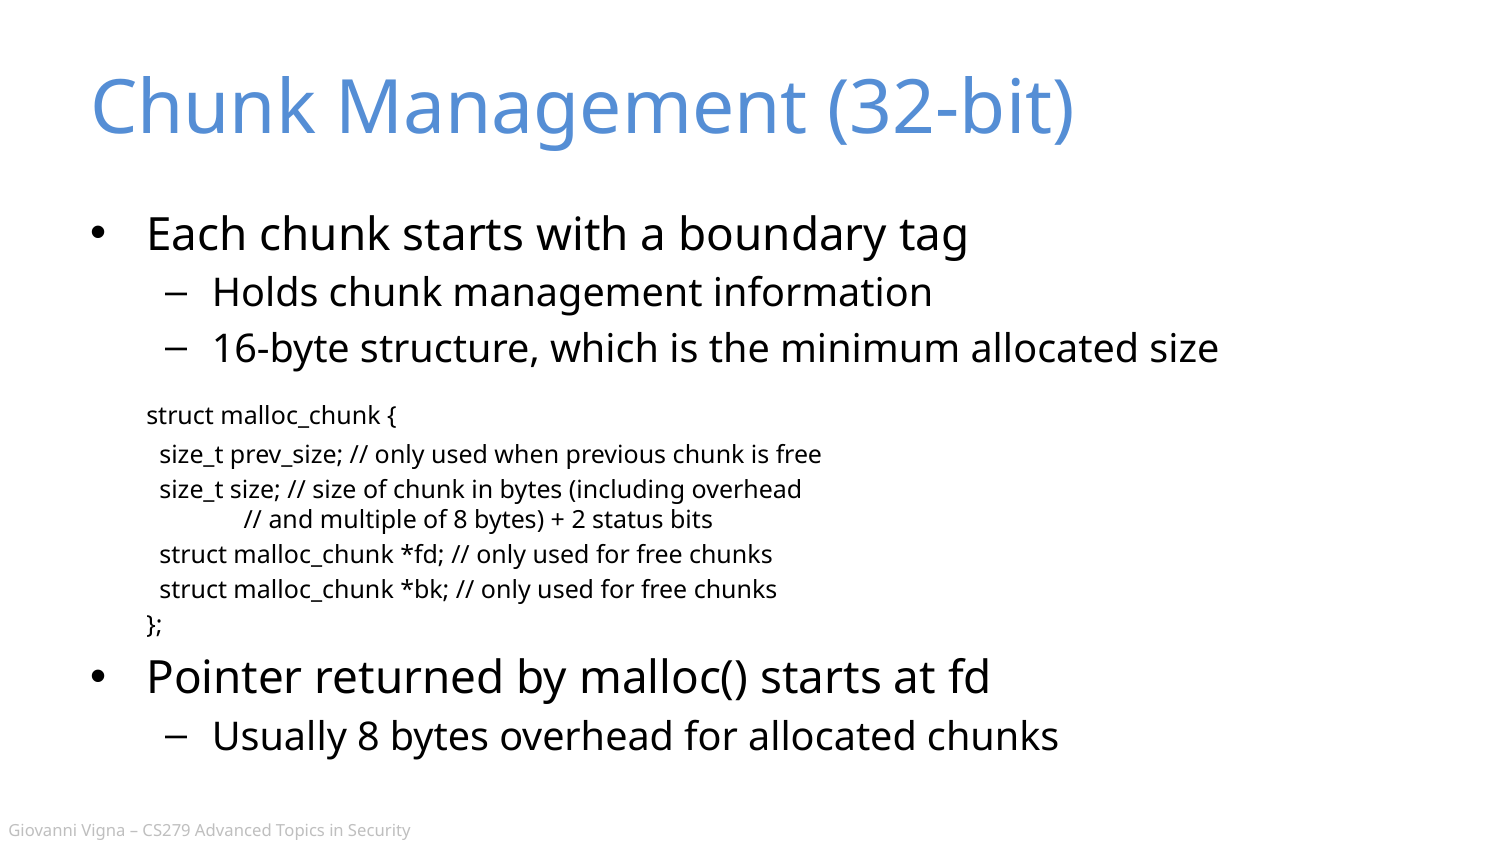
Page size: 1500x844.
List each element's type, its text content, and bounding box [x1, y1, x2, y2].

title Chunk Management (32-bit) [75, 33, 1425, 175]
list Each chunk starts with a boundary tag Holds chunk management information 16-byte structure, which is the minimum allocated size struct malloc_chunk { size_t prev_size; // only used when previous chunk is free size_t size; // size of chunk in bytes (including overhead // and multiple of 8 bytes) + 2 status bits struct malloc_chunk *fd; // only used for free chunks struct malloc_chunk *bk; // only used for free chunks }; Pointer returned by malloc() starts at fd Usually 8 bytes overhead for allocated chunks [75, 196, 1425, 813]
